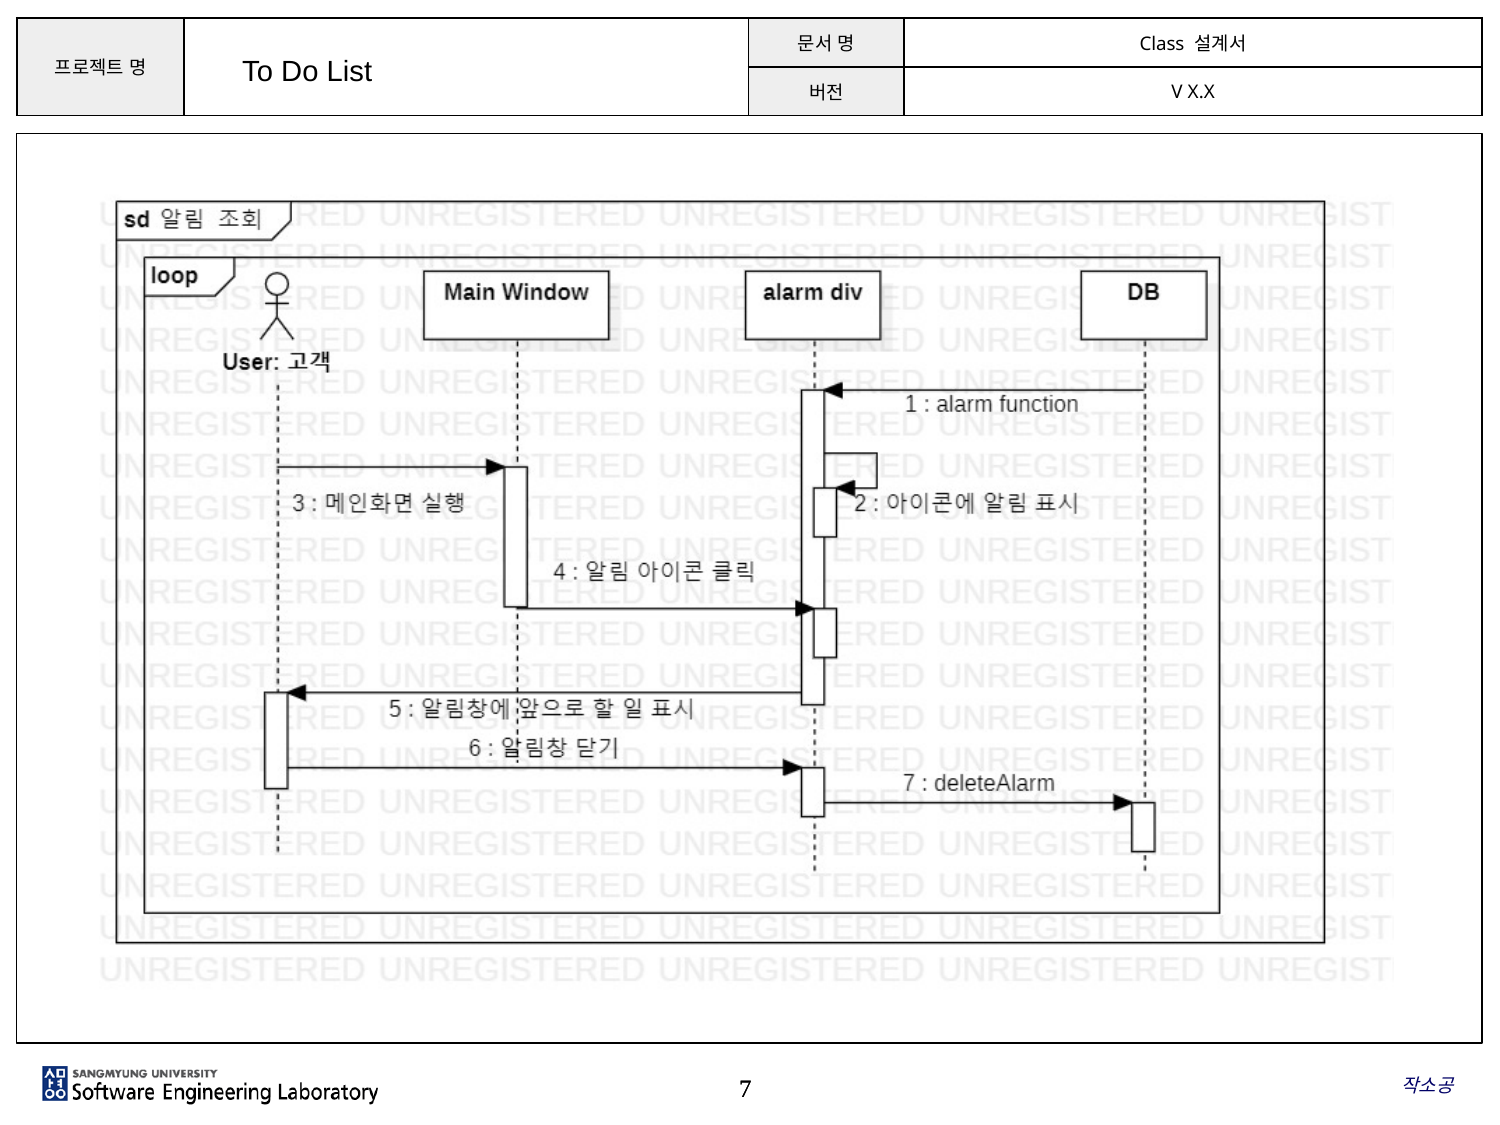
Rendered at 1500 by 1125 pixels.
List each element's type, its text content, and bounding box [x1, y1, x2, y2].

picture [42, 1066, 382, 1106]
footer 작소공 [994, 1060, 1454, 1110]
picture [99, 184, 1394, 1012]
text_box To Do List [227, 44, 522, 95]
